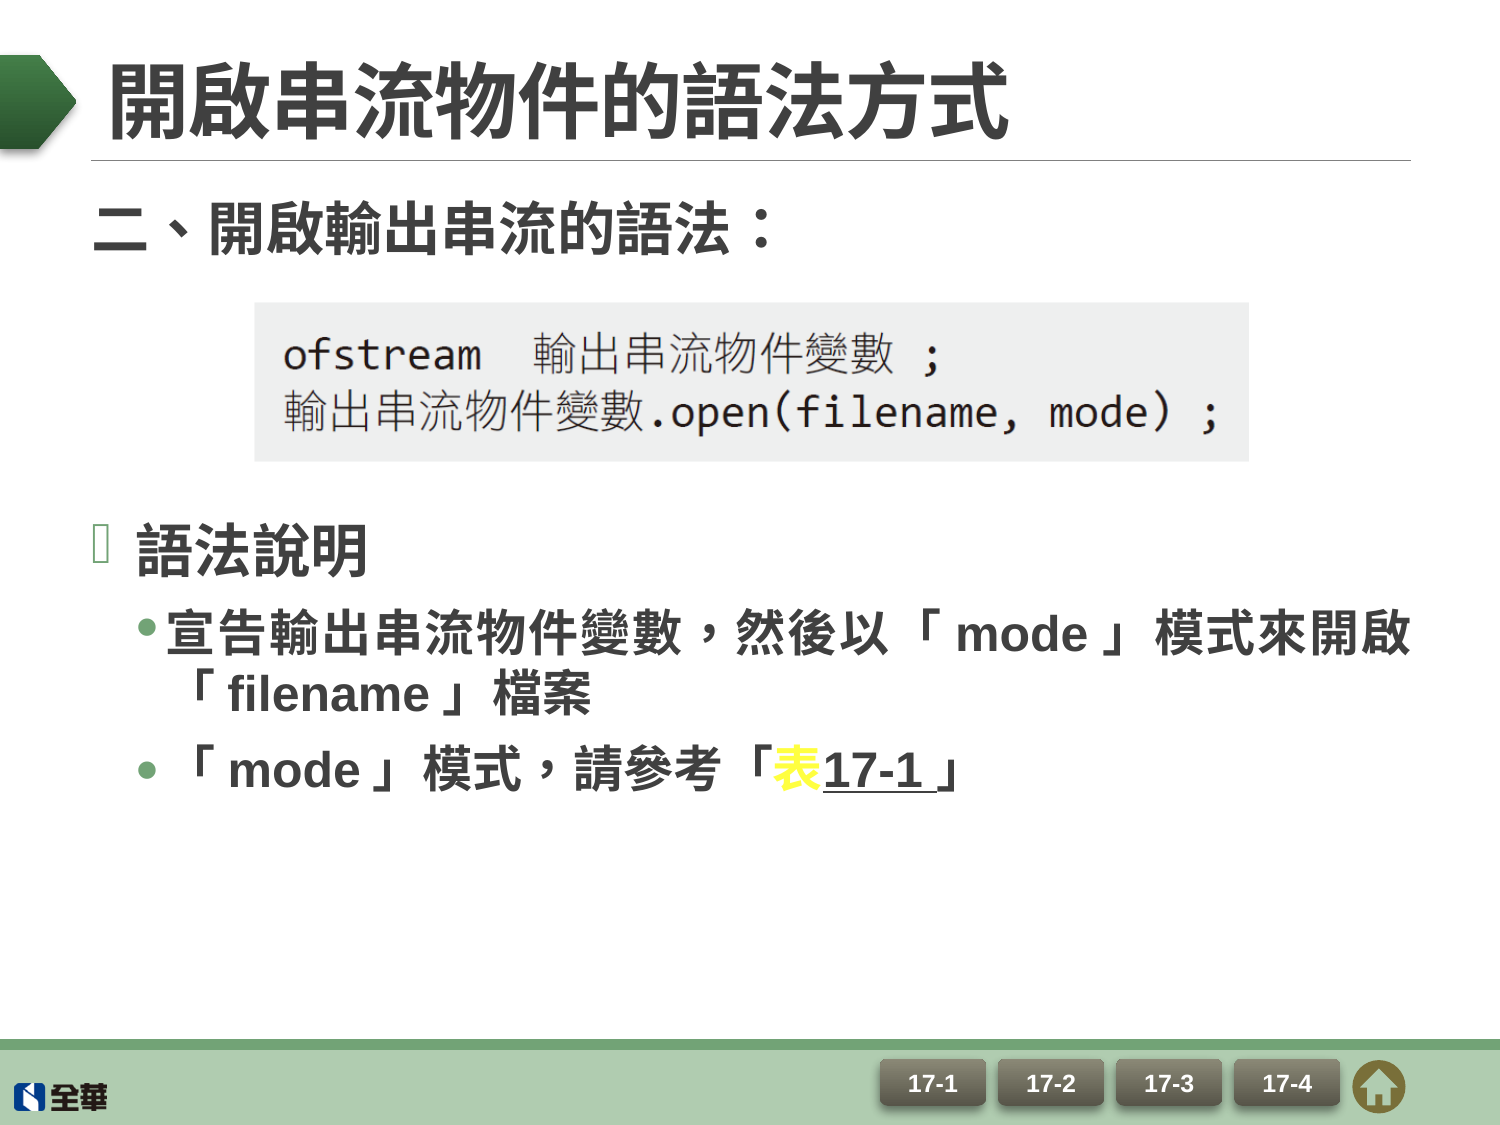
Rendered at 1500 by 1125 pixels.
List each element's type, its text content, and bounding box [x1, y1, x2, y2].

title 開啟串流物件的語法方式 [91, 30, 1412, 157]
picture [14, 1083, 107, 1111]
picture [241, 292, 1249, 472]
list 二、開啟輸出串流的語法： 語法說明 宣告輸出串流物件變數，然後以「mode」模式來開啟「filename」檔案 「mode」模式，請參考「表17-1 」 [91, 184, 1412, 1000]
